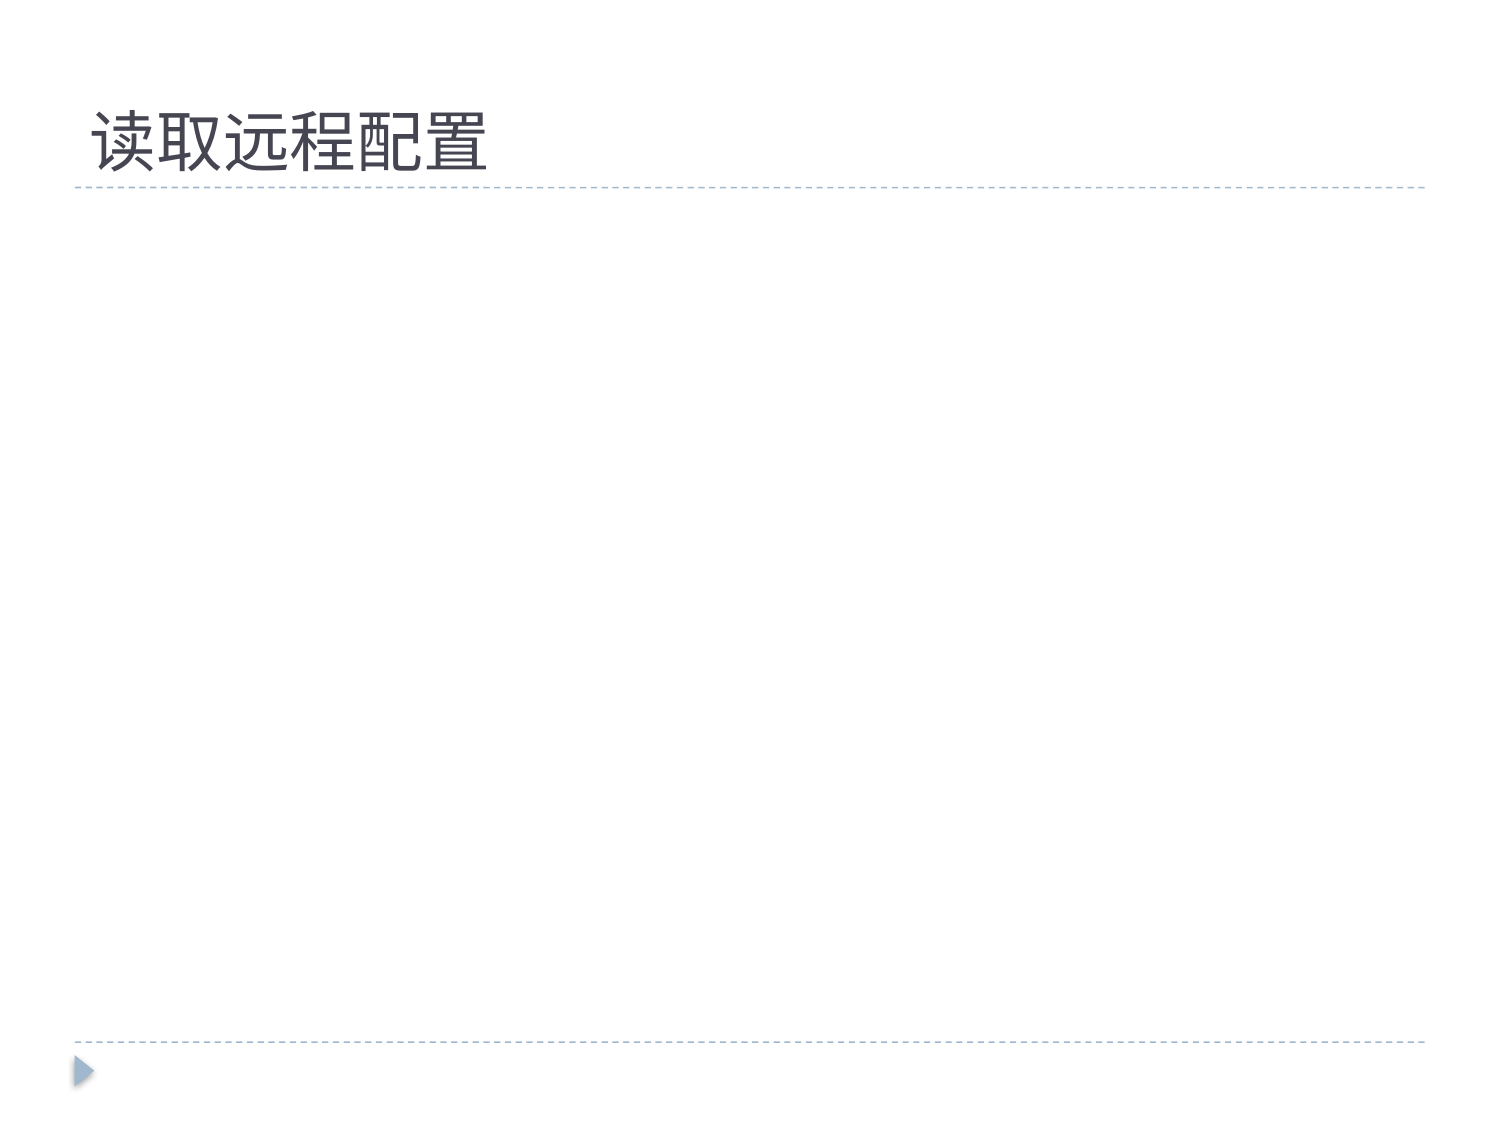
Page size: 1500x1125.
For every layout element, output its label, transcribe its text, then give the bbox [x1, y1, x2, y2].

title 读取远程配置 [75, 24, 1425, 188]
